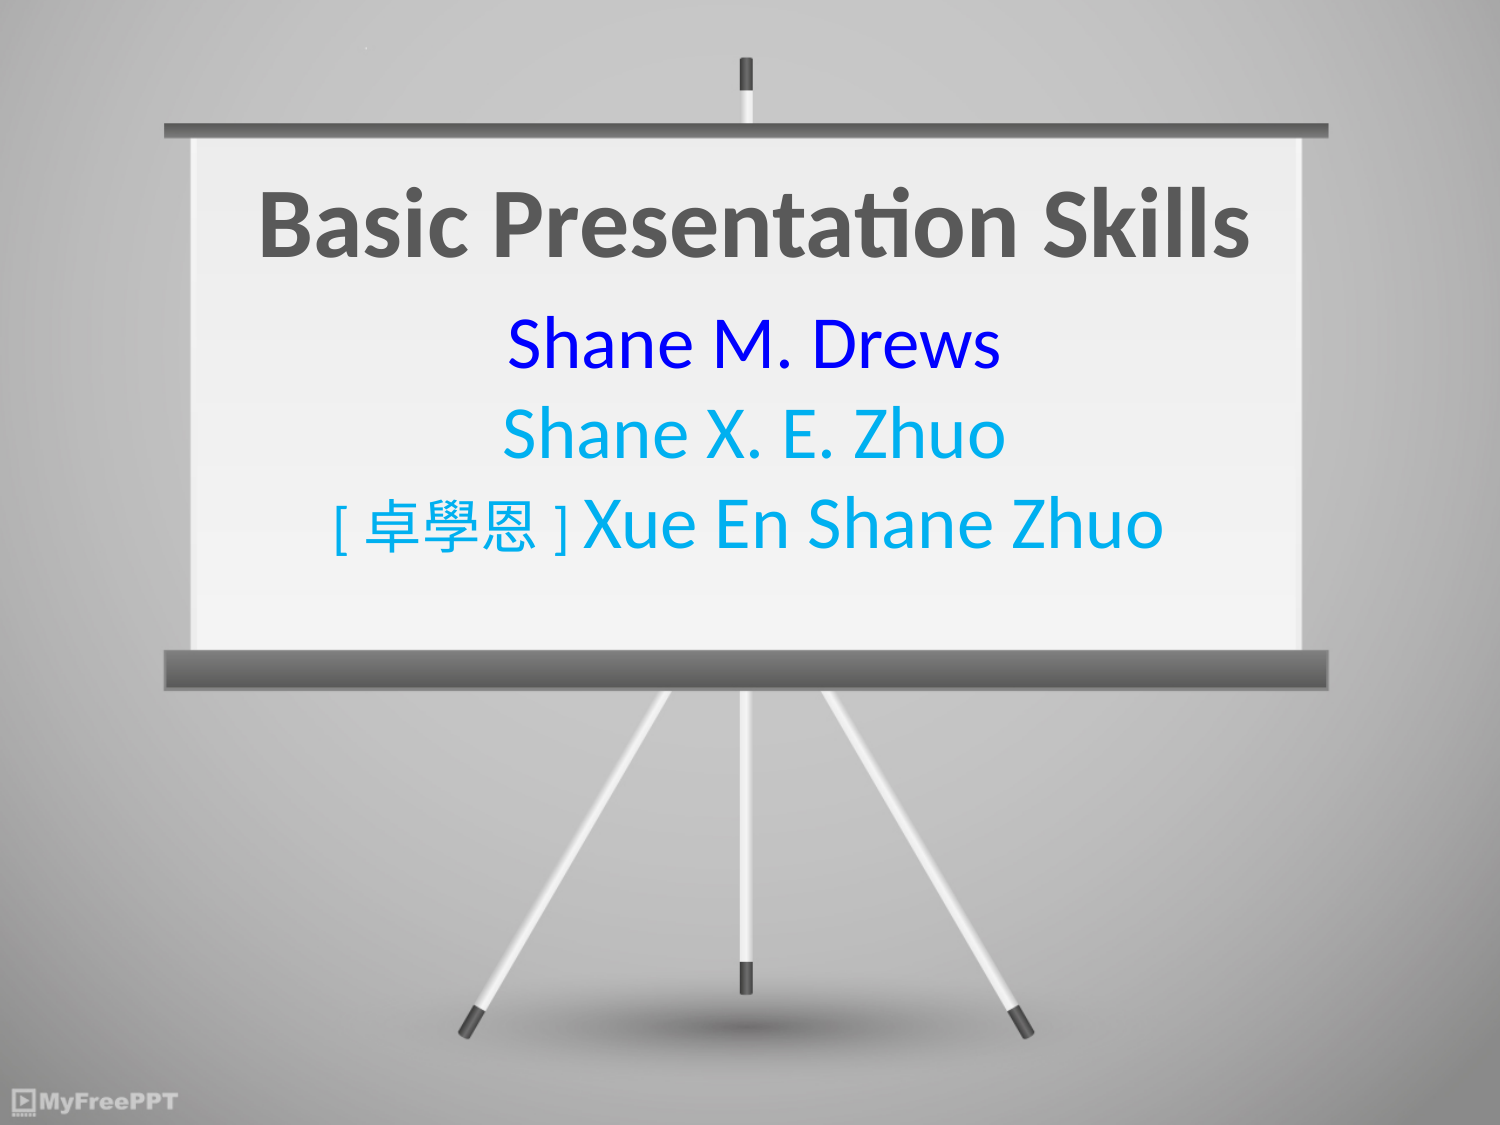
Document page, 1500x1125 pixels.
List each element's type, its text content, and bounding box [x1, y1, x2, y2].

picture [0, 0, 1500, 1125]
text_box Basic Presentation Skills [242, 149, 1268, 285]
text_box Shane M. Drews Shane X. E. Zhuo [卓學恩] Xue En Shane Zhuo [317, 286, 1193, 571]
